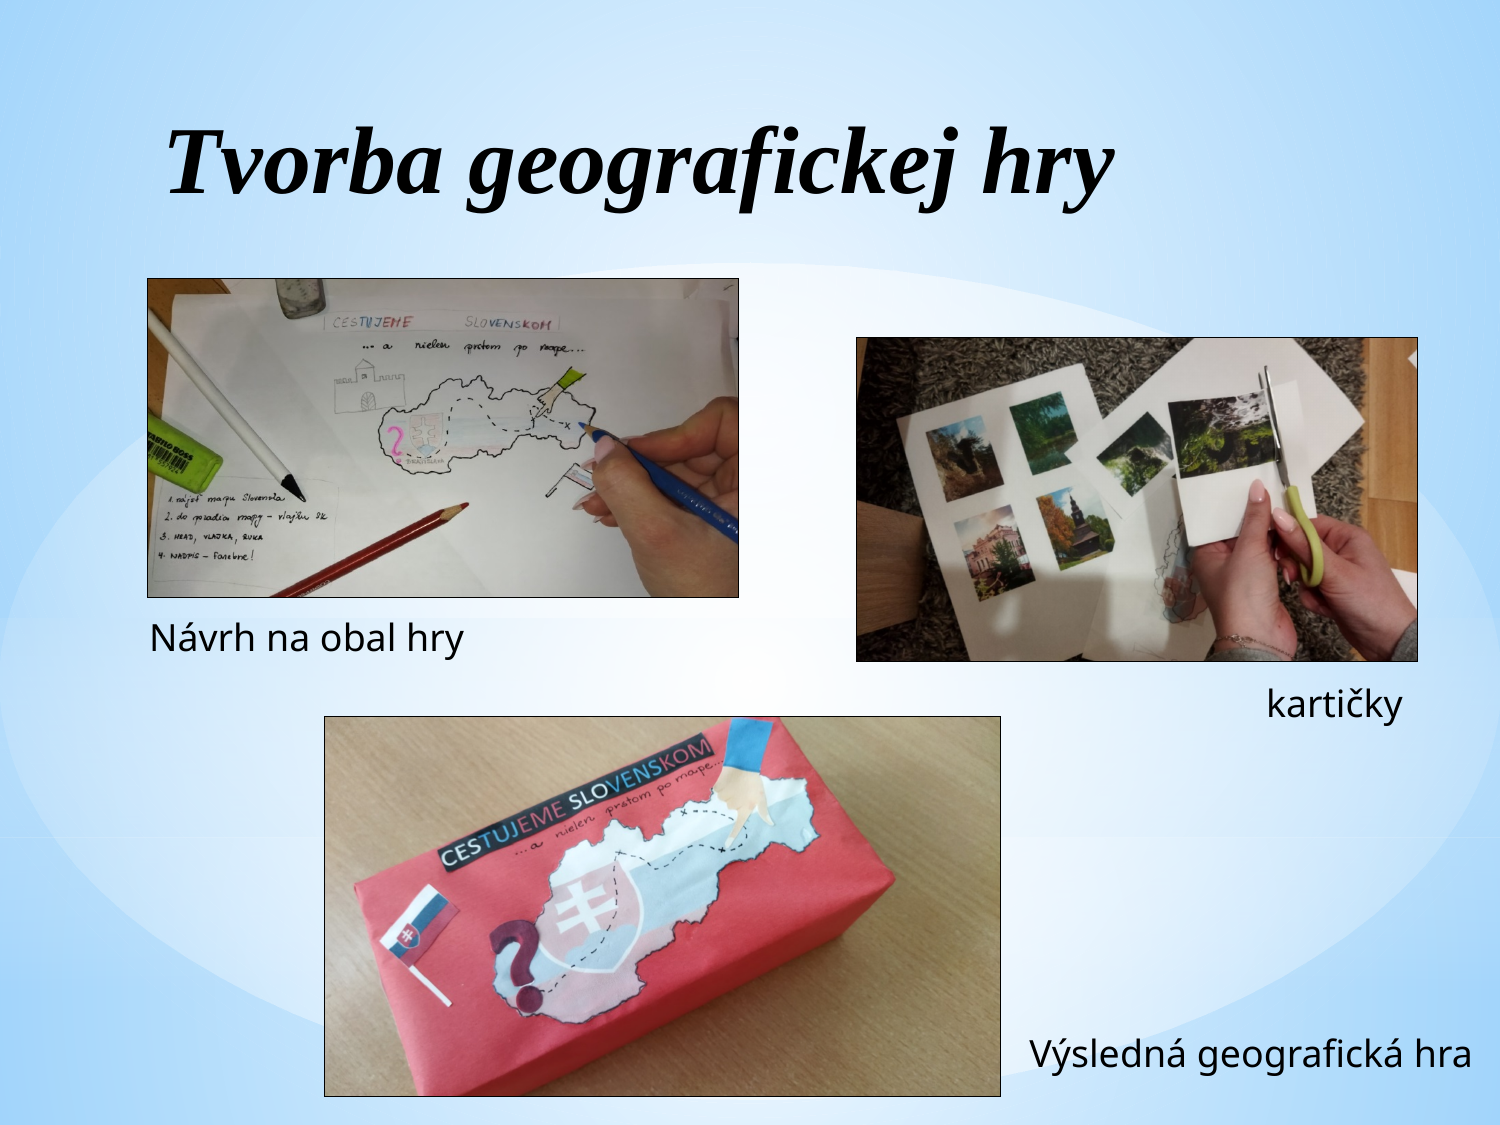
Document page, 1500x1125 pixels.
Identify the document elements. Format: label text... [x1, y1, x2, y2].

picture [326, 218, 1417, 1125]
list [147, 278, 739, 599]
title Tvorba geografickej hry [147, 90, 1317, 278]
text_box Výsledná geografická hra [1014, 1023, 1488, 1083]
text_box Návrh na obal hry [134, 606, 466, 667]
text_box kartičky [1305, 672, 1418, 733]
